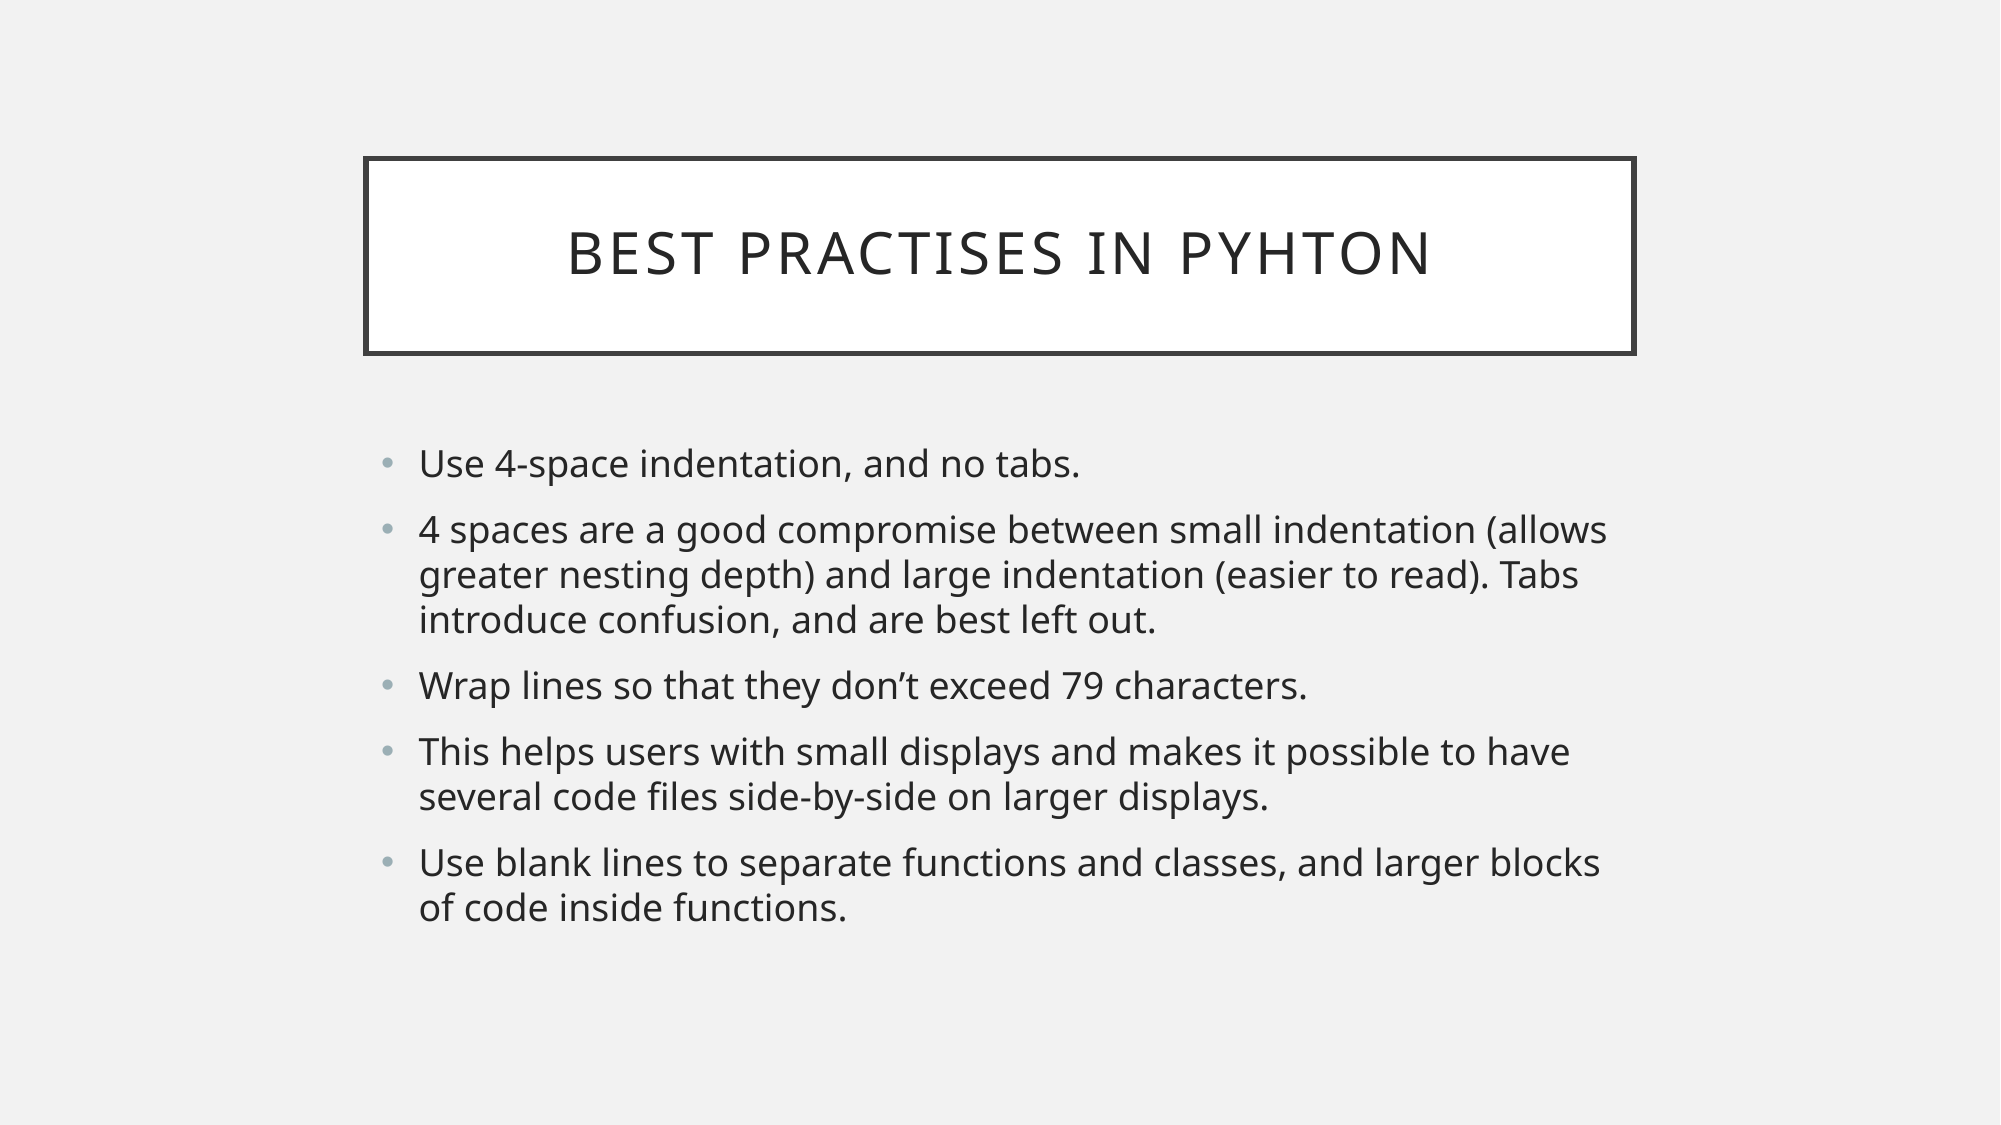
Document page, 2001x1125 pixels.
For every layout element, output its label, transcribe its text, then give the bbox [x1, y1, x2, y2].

title BEST PRACTISES IN PYHTON [363, 156, 1637, 356]
list Use 4-space indentation, and no tabs. 4 spaces are a good compromise between small indentation (allows greater nesting depth) and large indentation (easier to read). Tabs introduce confusion, and are best left out. Wrap lines so that they don’t exceed 79 characters. This helps users with small displays and makes it possible to have several code files side-by-side on larger displays. Use blank lines to separate functions and classes, and larger blocks of code inside functions. [366, 432, 1634, 942]
